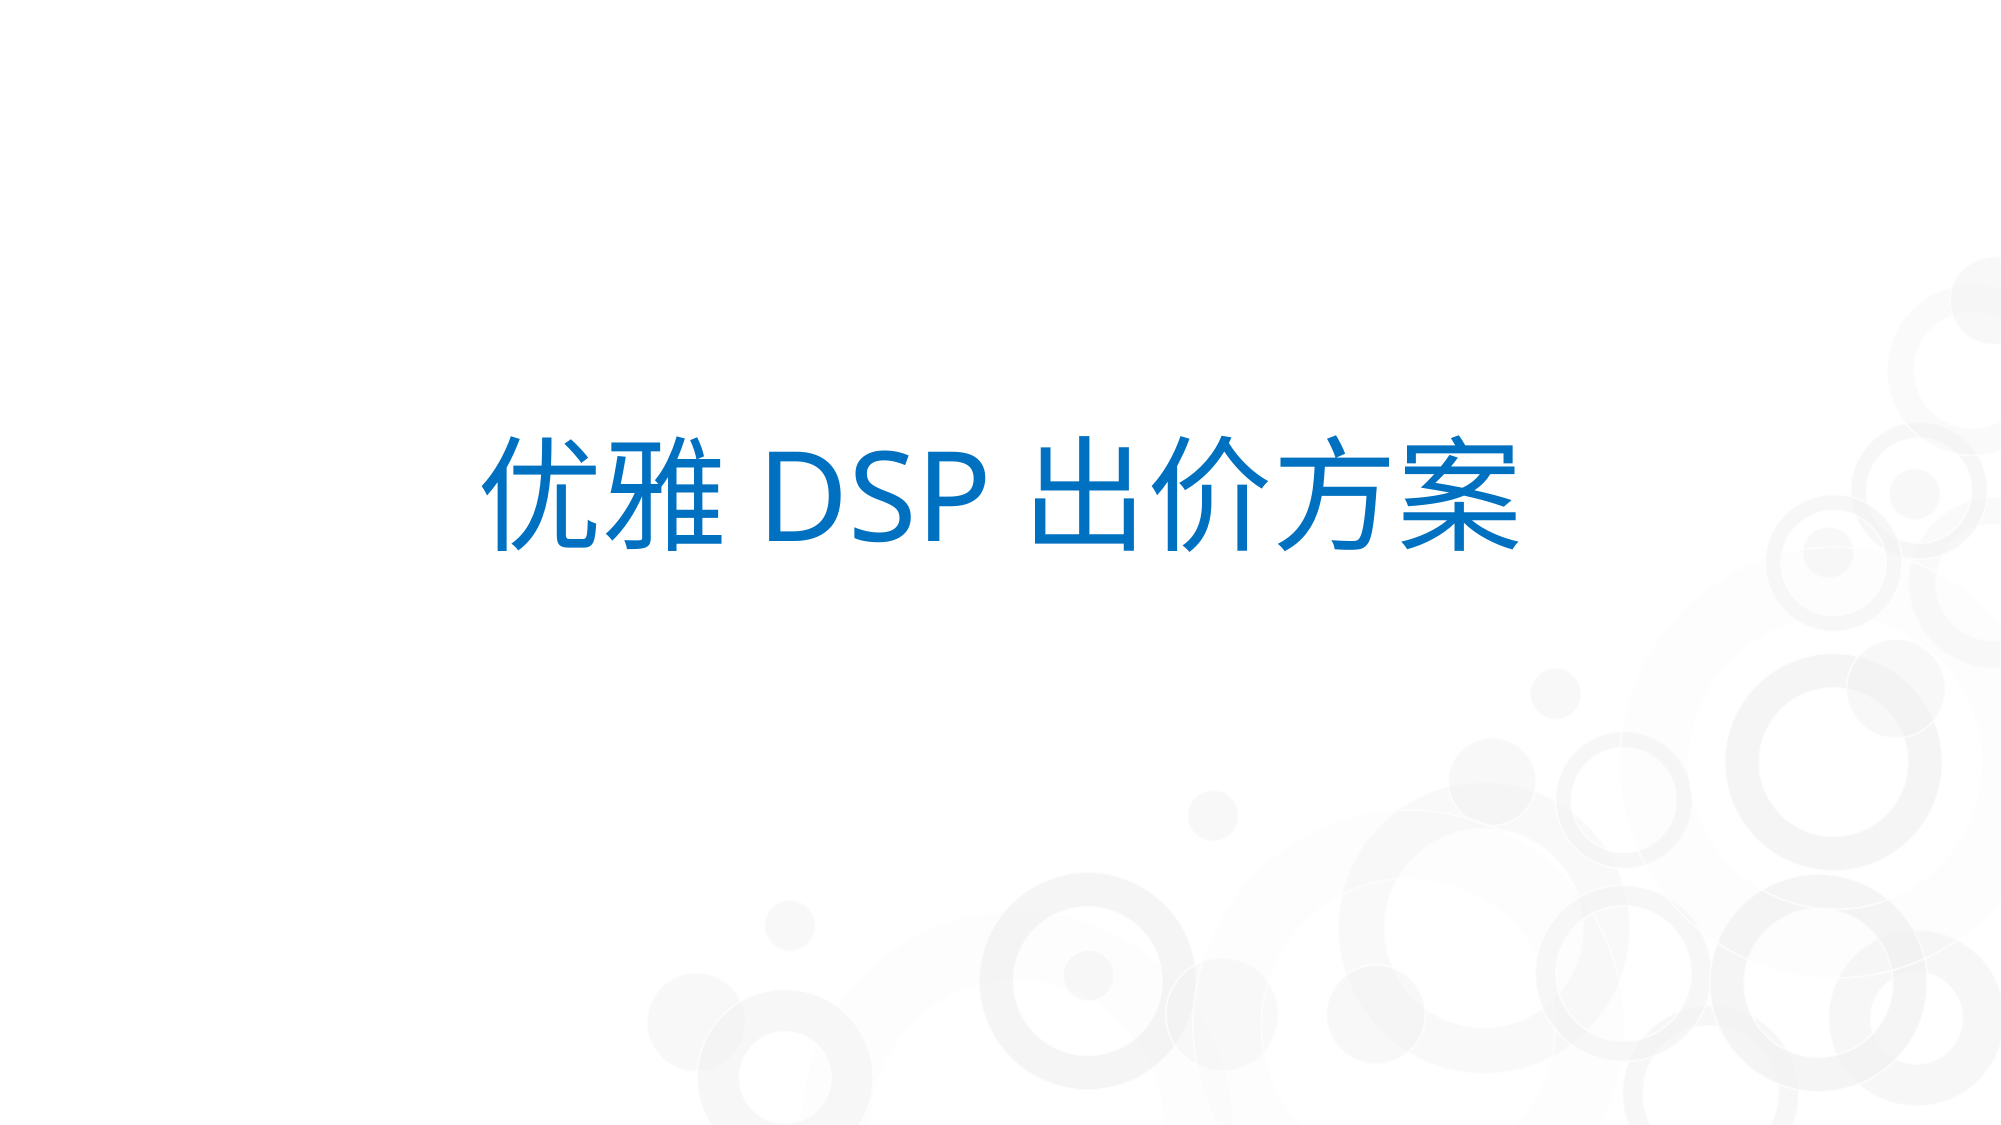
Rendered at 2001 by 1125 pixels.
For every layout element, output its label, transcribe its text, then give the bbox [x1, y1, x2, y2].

title 优雅DSP出价方案 [249, 184, 1750, 576]
